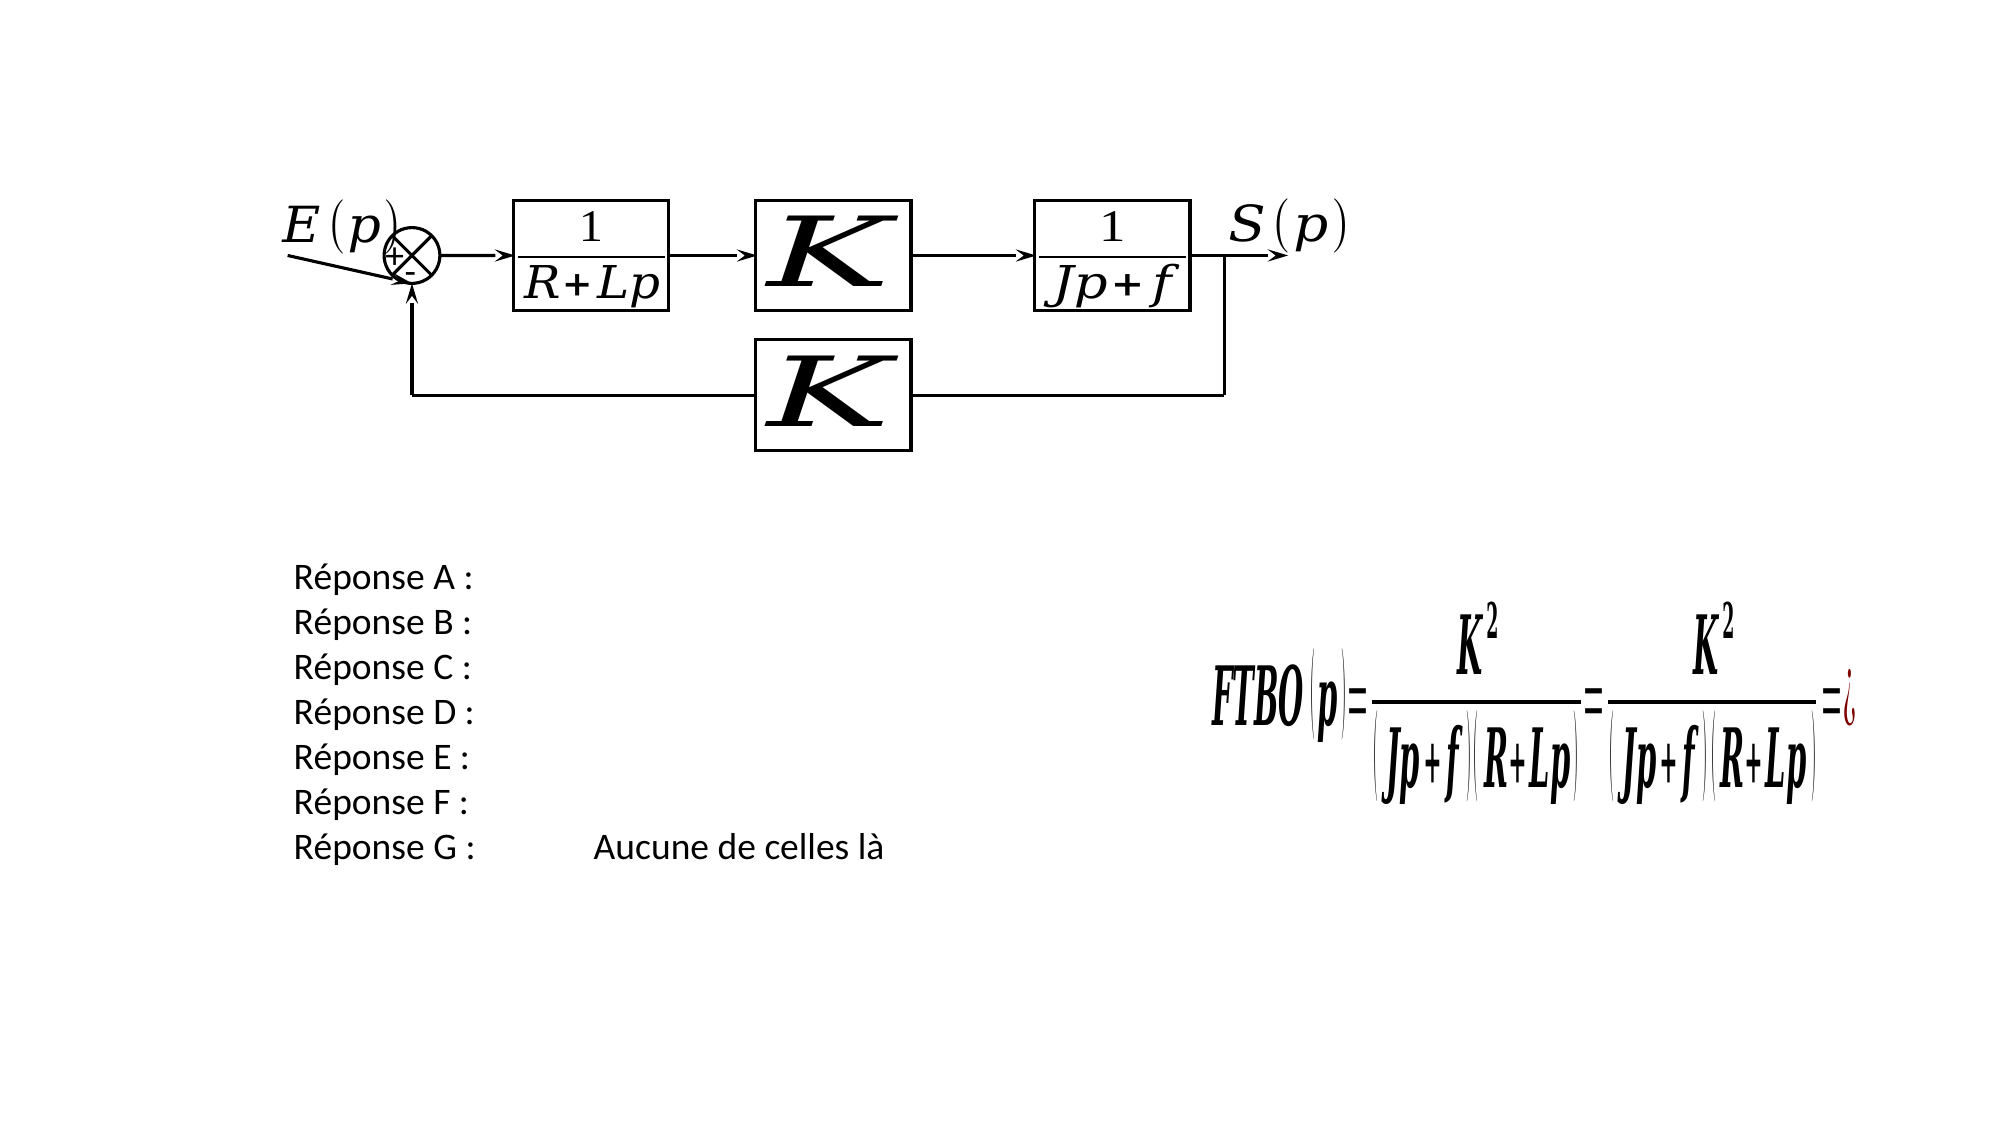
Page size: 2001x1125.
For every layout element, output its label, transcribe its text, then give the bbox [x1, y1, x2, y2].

text_box - [392, 239, 420, 300]
text_box [401, 226, 441, 284]
text_box + [372, 223, 394, 284]
text_box + [395, 223, 401, 239]
